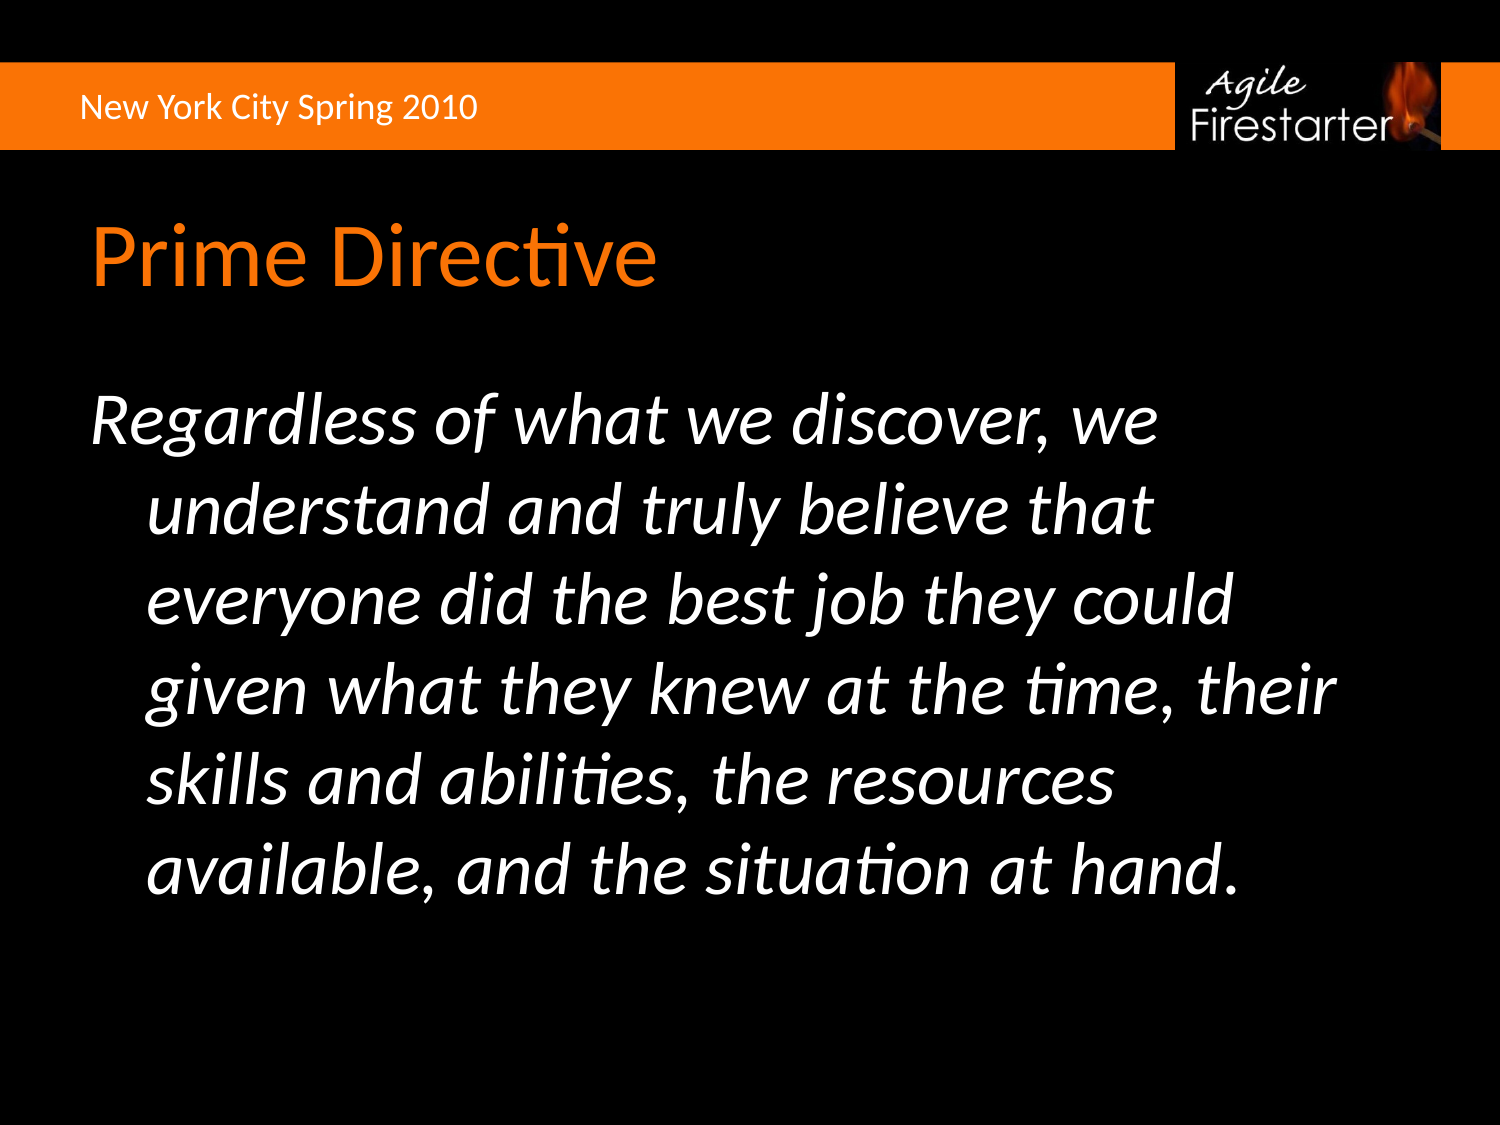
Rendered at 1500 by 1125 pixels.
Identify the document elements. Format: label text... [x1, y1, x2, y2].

text_box Regardless of what we discover, we understand and truly believe that everyone did the best job they could given what they knew at the time, their skills and abilities, the resources available, and the situation at hand. [75, 362, 1400, 1000]
picture [1175, 62, 1441, 151]
title Prime Directive [75, 174, 1425, 325]
